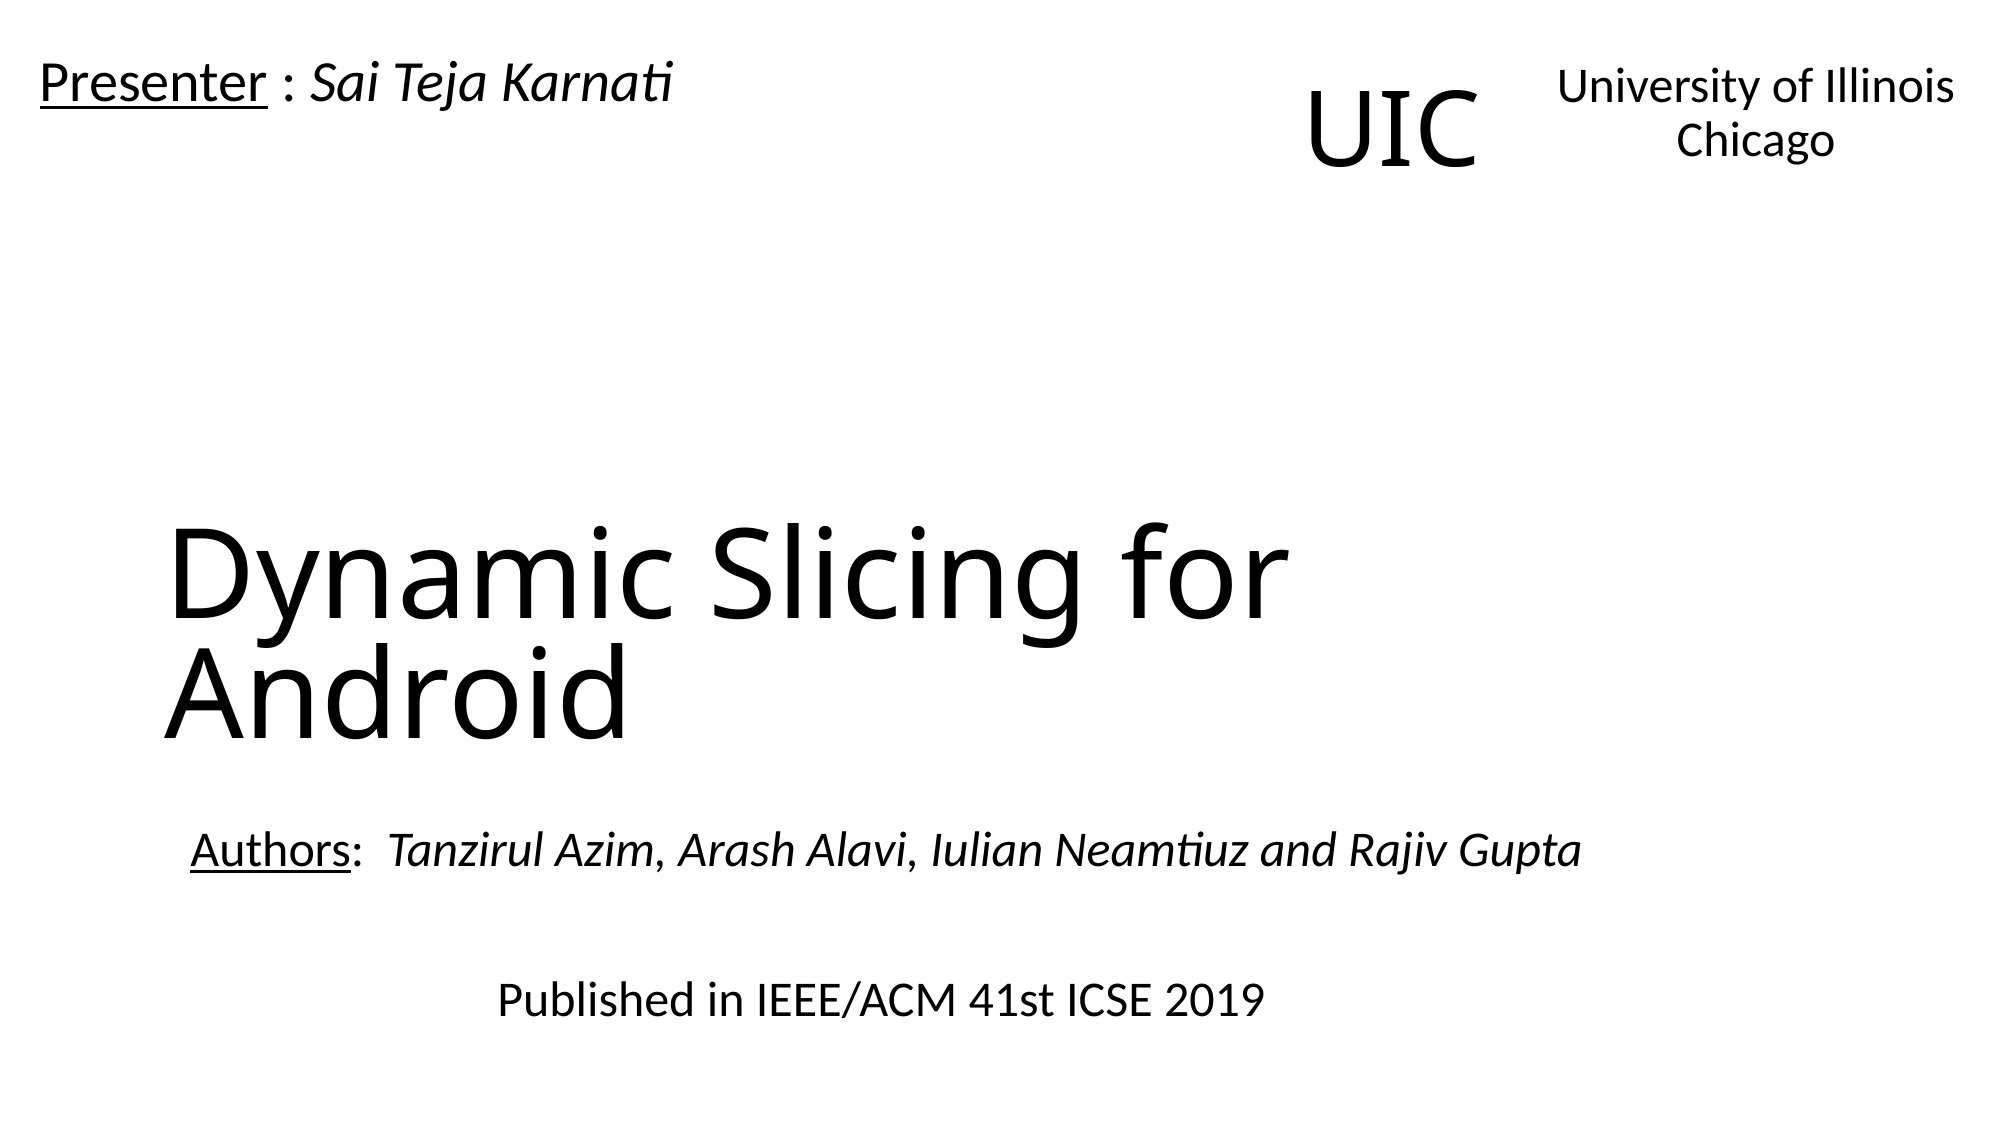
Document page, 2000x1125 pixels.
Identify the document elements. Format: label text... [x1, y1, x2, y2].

title University of Illinois Chicago [1525, 24, 1988, 175]
text_box Dynamic Slicing for Android [149, 457, 1650, 771]
subtitle Authors: Tanzirul Azim, Arash Alavi, Iulian Neamtiuz and Rajiv Gupta Published in IEEE/ACM 41st ICSE 2019 [149, 816, 1625, 1054]
text_box Presenter : Sai Teja Karnati [24, 8, 825, 121]
text_box UIC [1287, 6, 1525, 194]
